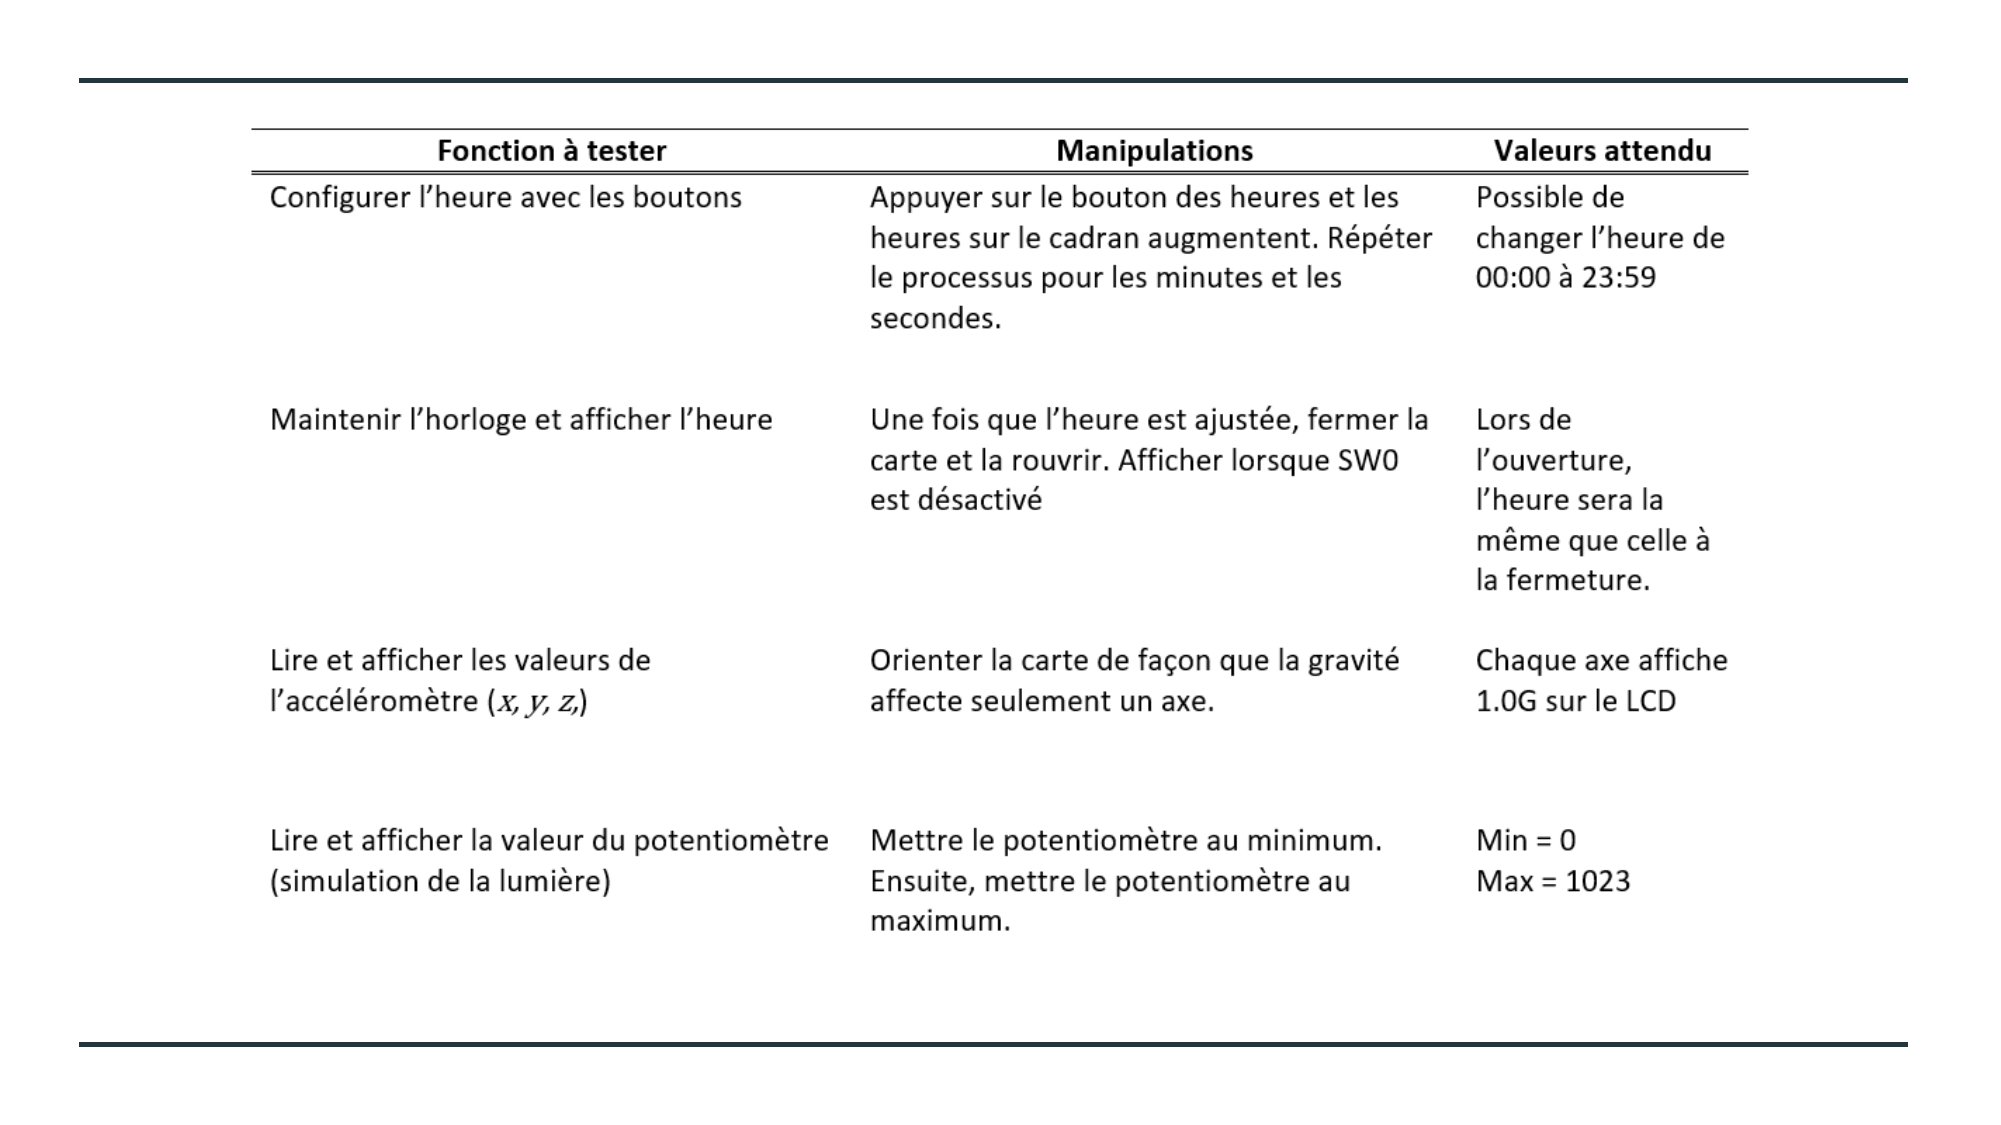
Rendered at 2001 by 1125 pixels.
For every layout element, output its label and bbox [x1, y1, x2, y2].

picture [239, 116, 1760, 959]
